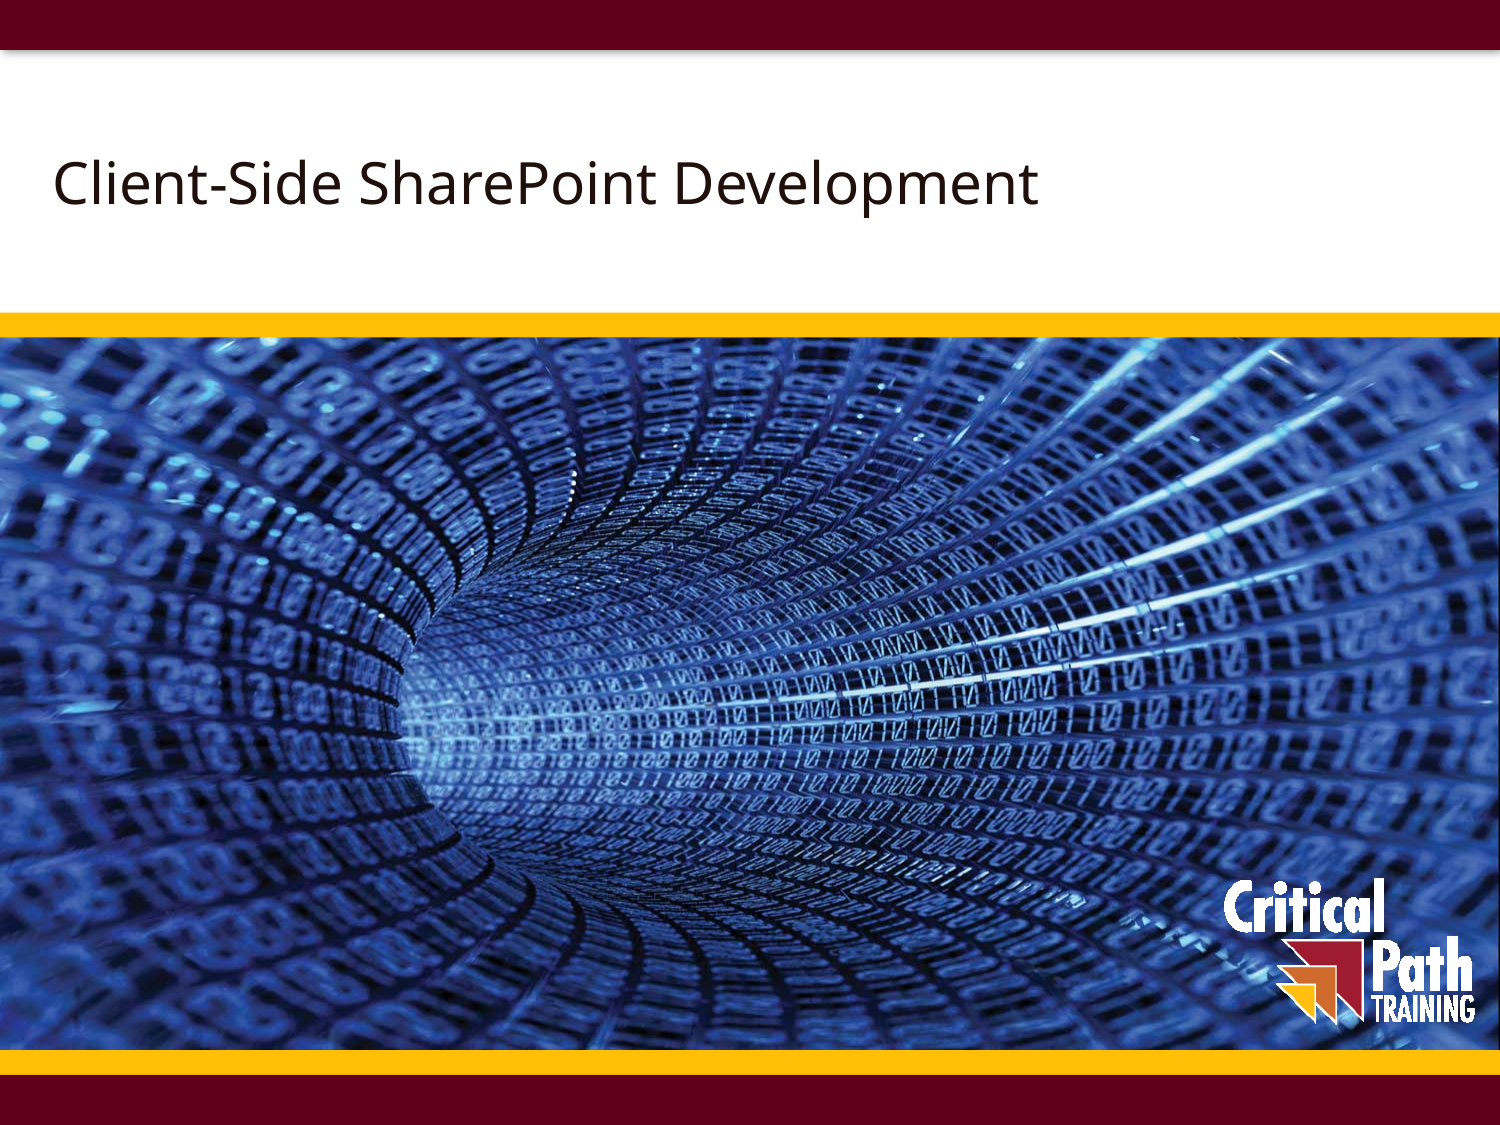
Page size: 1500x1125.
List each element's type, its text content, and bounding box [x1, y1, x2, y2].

picture [0, 338, 1500, 1050]
title Client-Side SharePoint Development [37, 112, 1475, 250]
